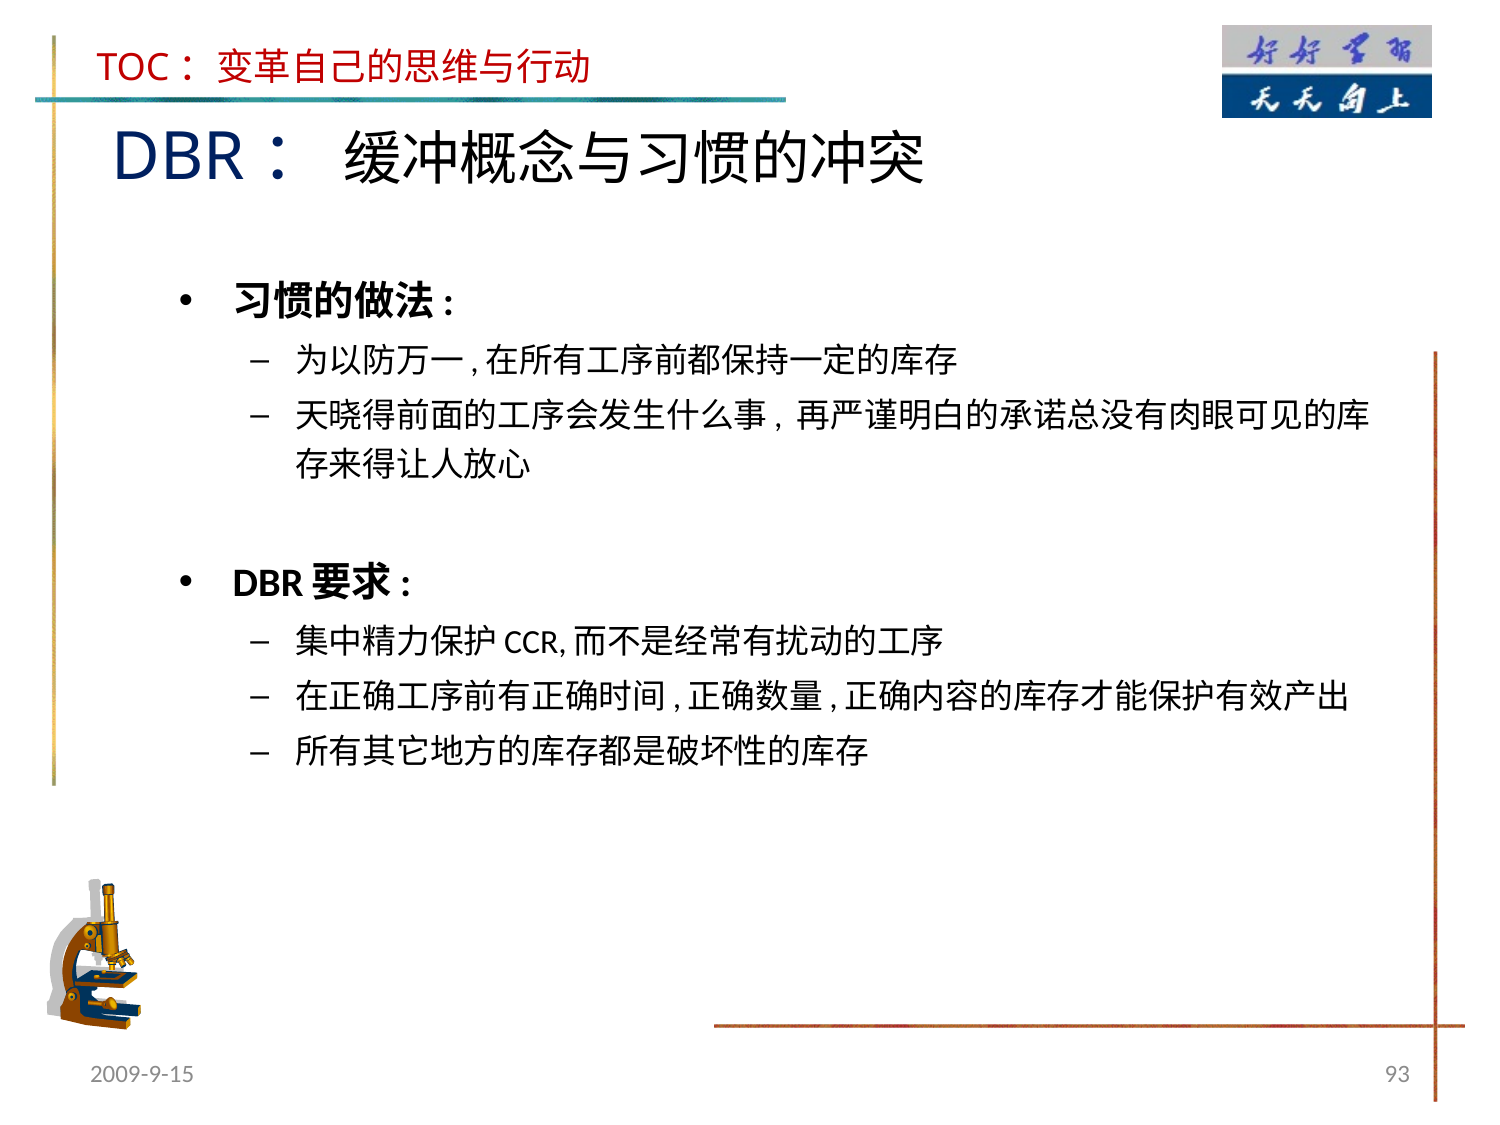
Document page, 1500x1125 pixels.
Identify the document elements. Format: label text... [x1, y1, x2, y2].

picture [1222, 25, 1432, 118]
slide_number 93 [1074, 1042, 1425, 1103]
picture [35, 36, 786, 785]
picture [1443, 1019, 1465, 1032]
list 习惯的做法: 为以防万一,在所有工序前都保持一定的库存 天晓得前面的工序会发生什么事, 再严谨明白的承诺总没有肉眼可见的库存来得让人放心 DBR要求: 集中精力保护CCR,而不是经常有扰动的工序 在正确工序前有正确时间,正确数量,正确内容的库存才能保护有效产出 所有其它地方的库存都是破坏性的库存 [164, 257, 1407, 789]
text_box DBR： 缓冲概念与习惯的冲突 [97, 105, 941, 201]
picture [714, 1019, 1429, 1032]
picture [1430, 352, 1442, 1101]
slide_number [75, 1042, 425, 1103]
